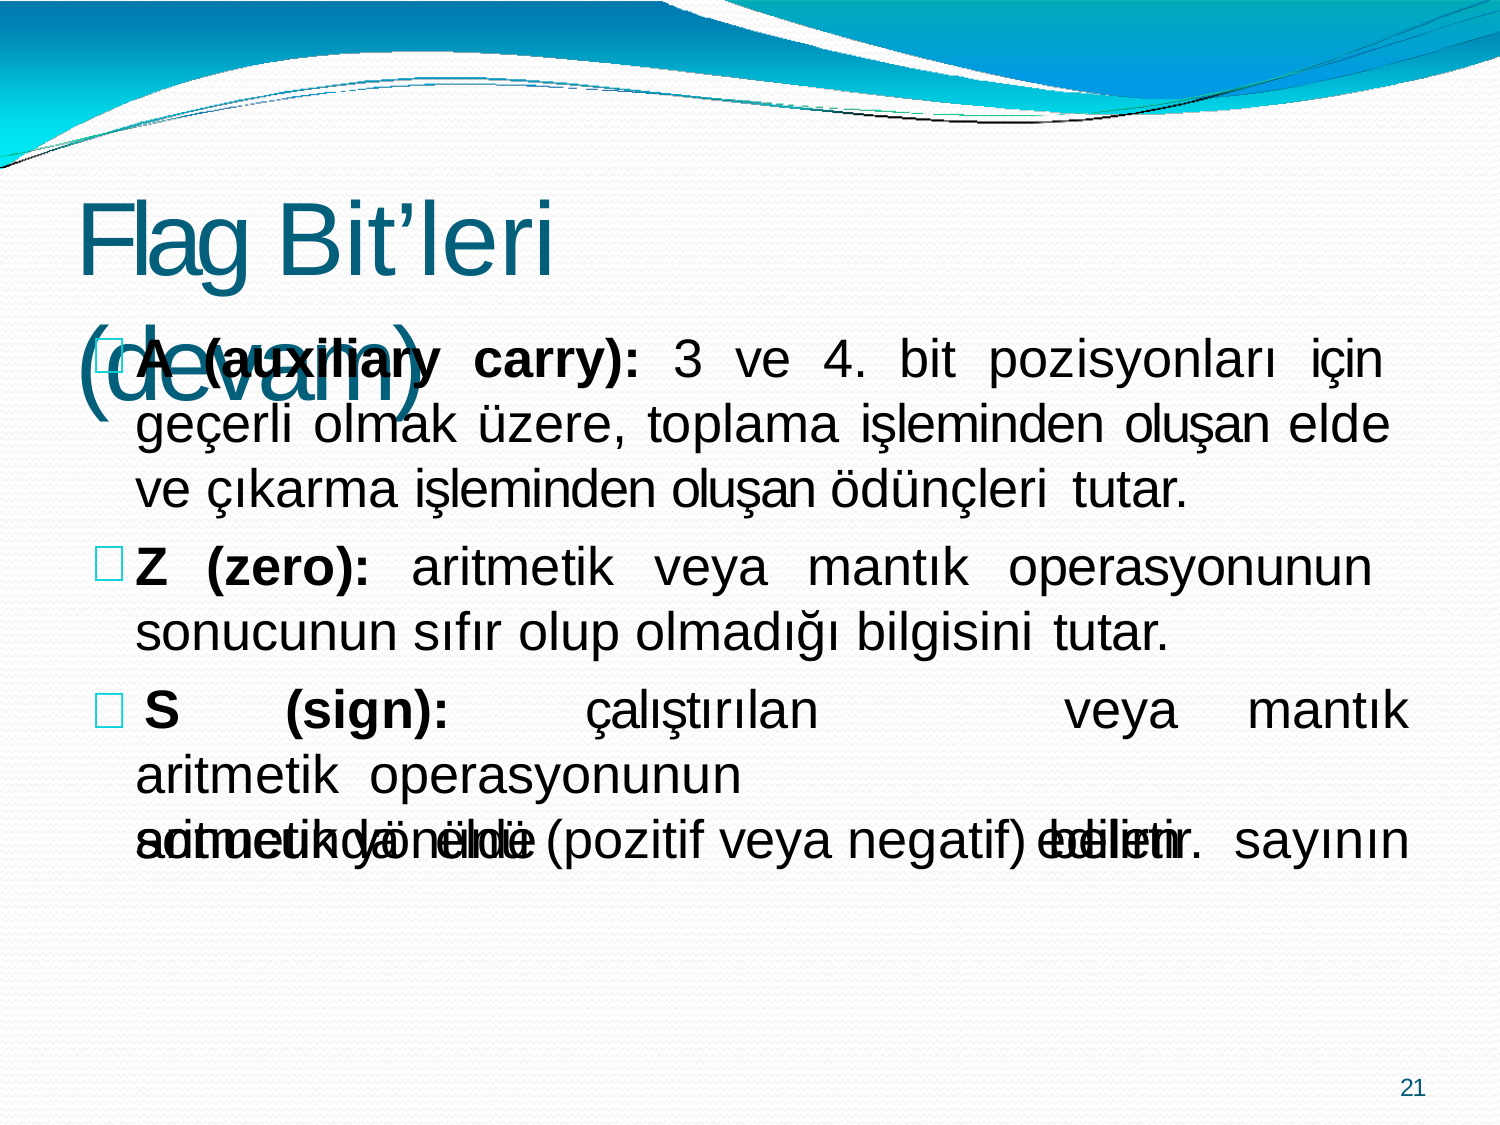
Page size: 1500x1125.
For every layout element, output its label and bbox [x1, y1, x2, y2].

text_box [0, 0, 1500, 1125]
